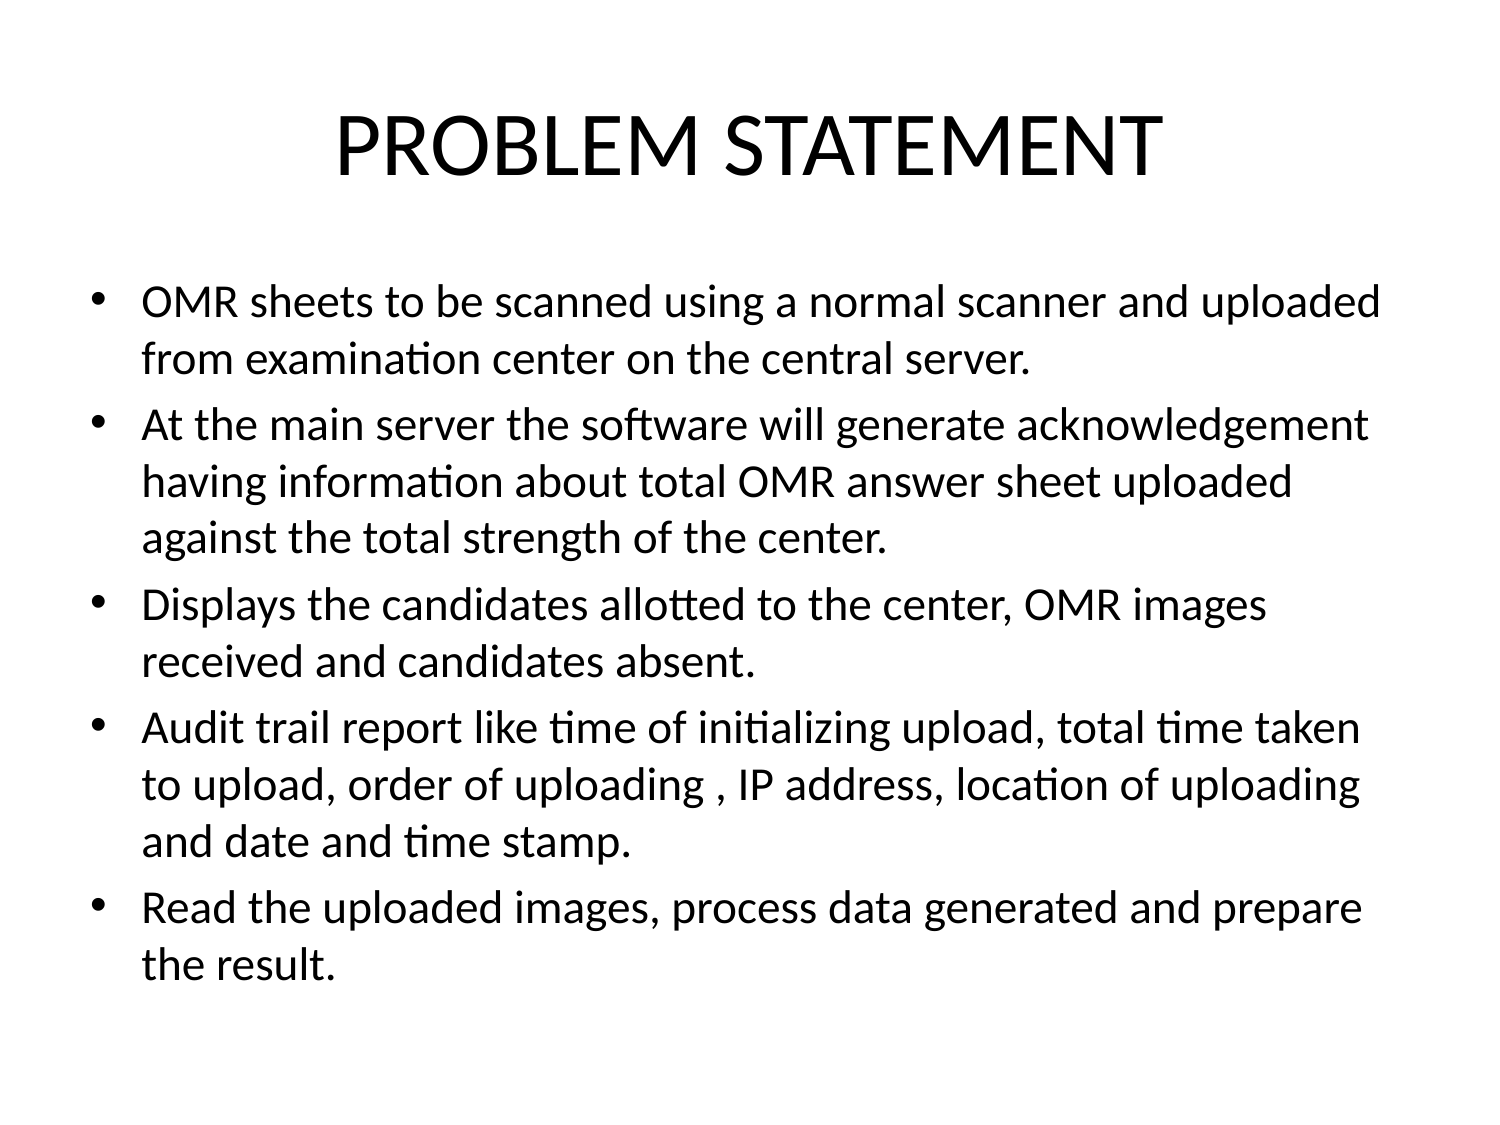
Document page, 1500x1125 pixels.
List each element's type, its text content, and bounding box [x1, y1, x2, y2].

title PROBLEM STATEMENT [75, 45, 1425, 233]
list OMR sheets to be scanned using a normal scanner and uploaded from examination center on the central server. At the main server the software will generate acknowledgement having information about total OMR answer sheet uploaded against the total strength of the center. Displays the candidates allotted to the center, OMR images received and candidates absent. Audit trail report like time of initializing upload, total time taken to upload, order of uploading , IP address, location of uploading and date and time stamp. Read the uploaded images, process data generated and prepare the result. [75, 262, 1425, 1005]
